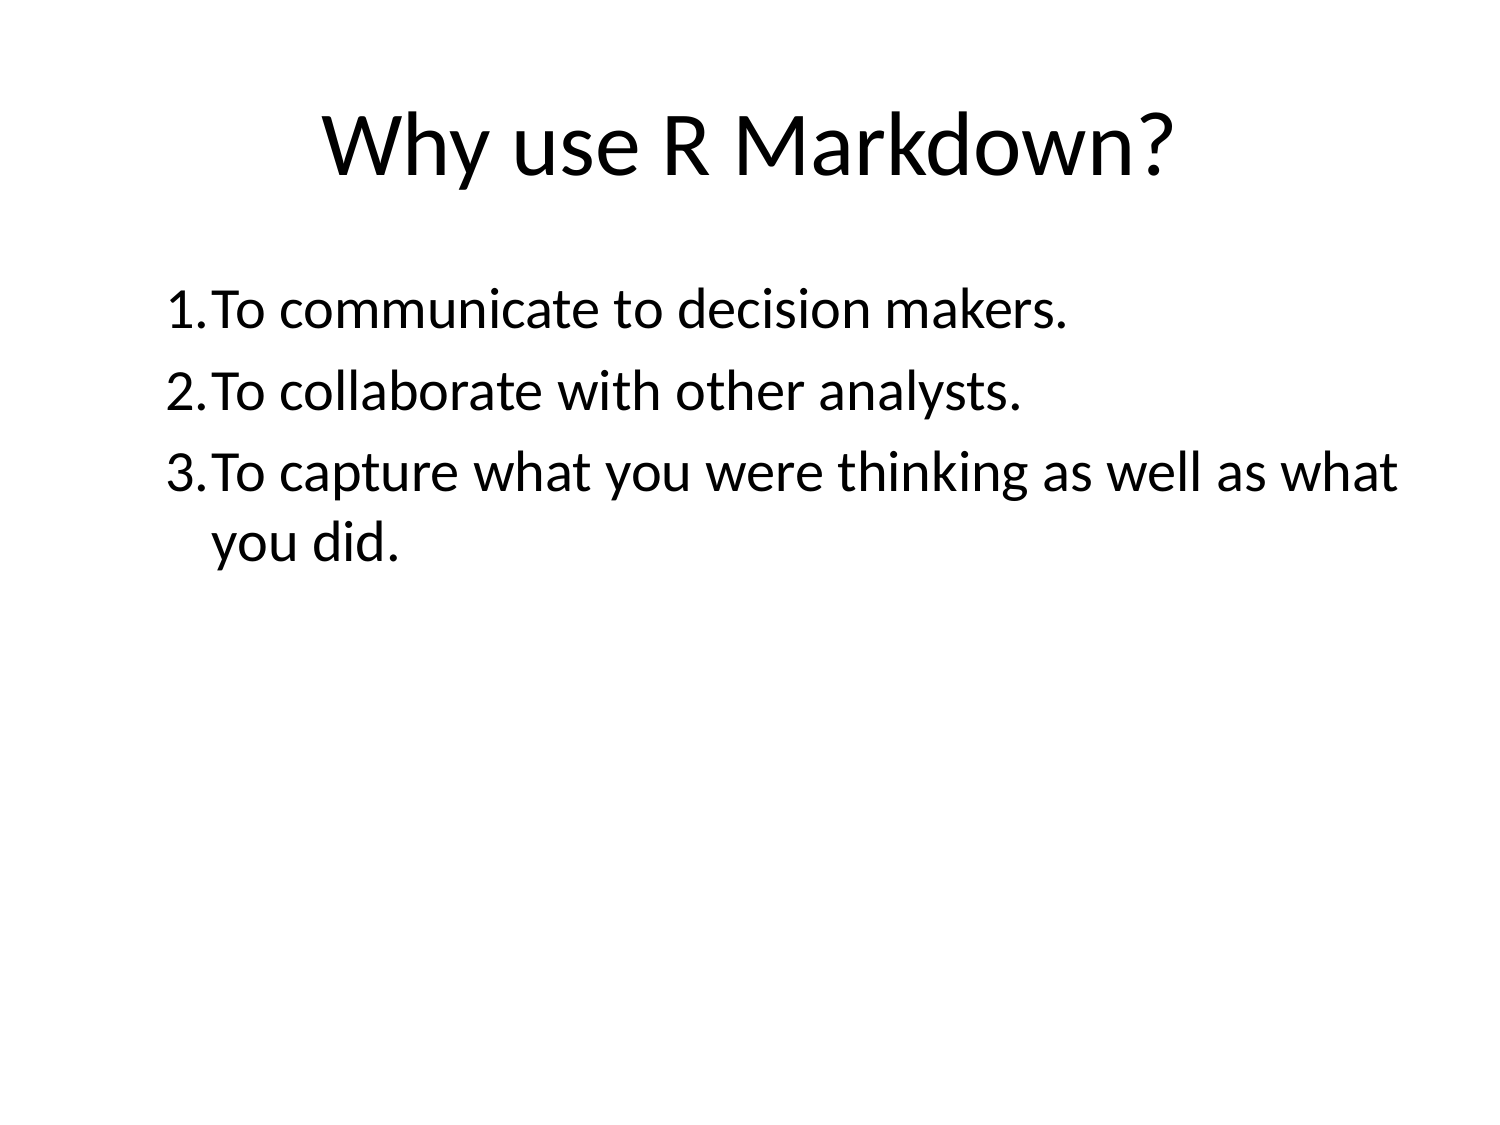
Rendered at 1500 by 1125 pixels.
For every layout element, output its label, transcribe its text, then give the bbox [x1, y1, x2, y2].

list To communicate to decision makers. To collaborate with other analysts. To capture what you were thinking as well as what you did. [75, 262, 1425, 1005]
title Why use R Markdown? [75, 45, 1425, 233]
